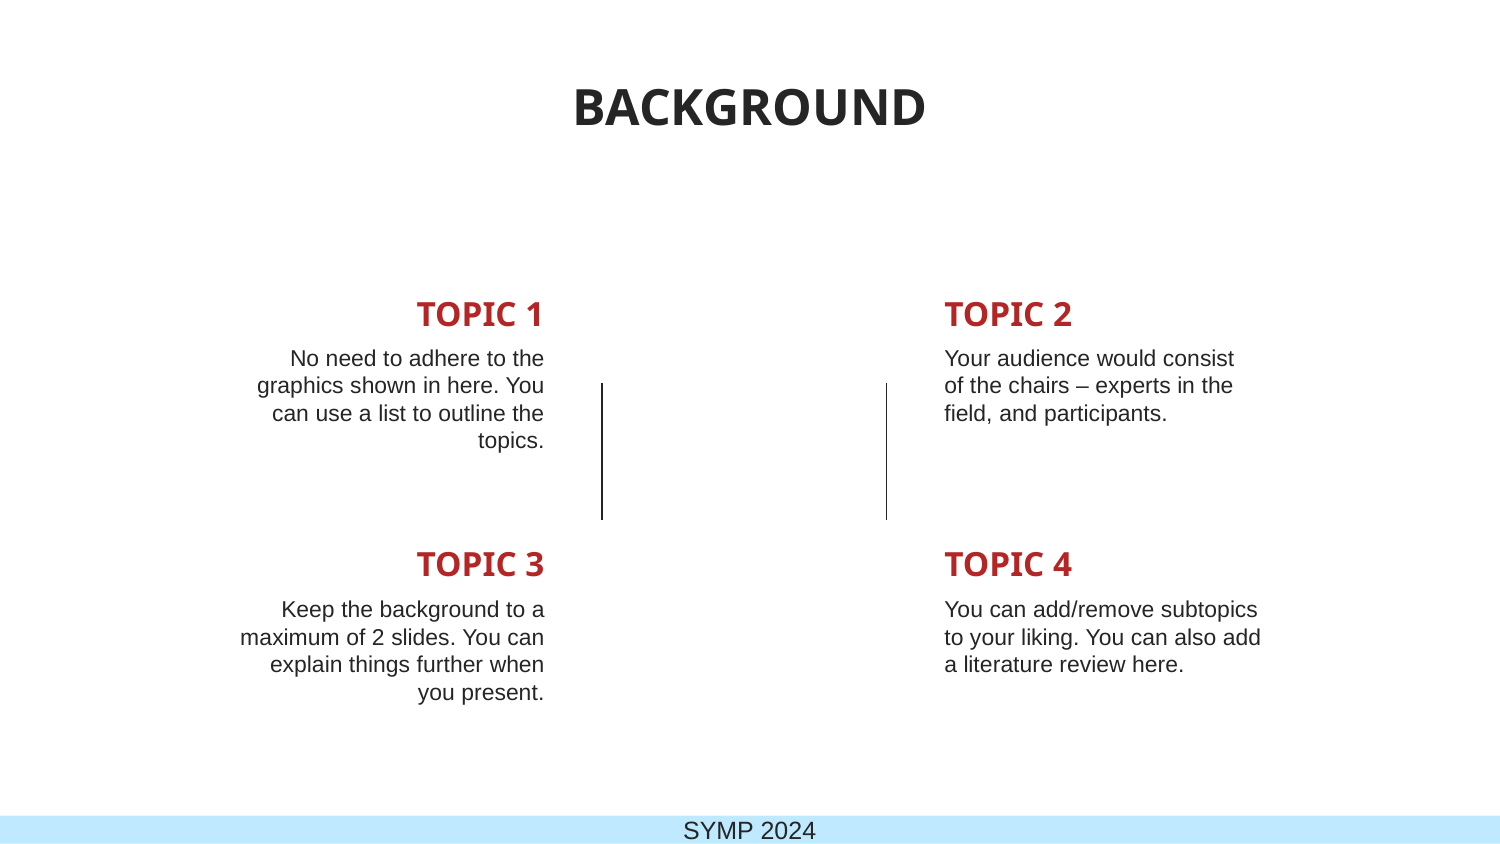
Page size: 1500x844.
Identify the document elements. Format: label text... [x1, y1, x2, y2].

title TOPIC 1 [287, 253, 560, 328]
subtitle You can add/remove subtopics to your liking. You can also add a literature review here. [929, 579, 1285, 684]
title TOPIC 2 [929, 253, 1153, 328]
title TOPIC 3 [352, 502, 560, 579]
subtitle Your audience would consist of the chairs – experts in the field, and participants. [929, 328, 1274, 433]
title TOPIC 4 [929, 502, 1153, 579]
subtitle Keep the background to a maximum of 2 slides. You can explain things further when you present. [215, 579, 560, 684]
subtitle No need to adhere to the graphics shown in here. You can use a list to outline the topics. [215, 328, 560, 433]
title BACKGROUND [357, 45, 1143, 151]
